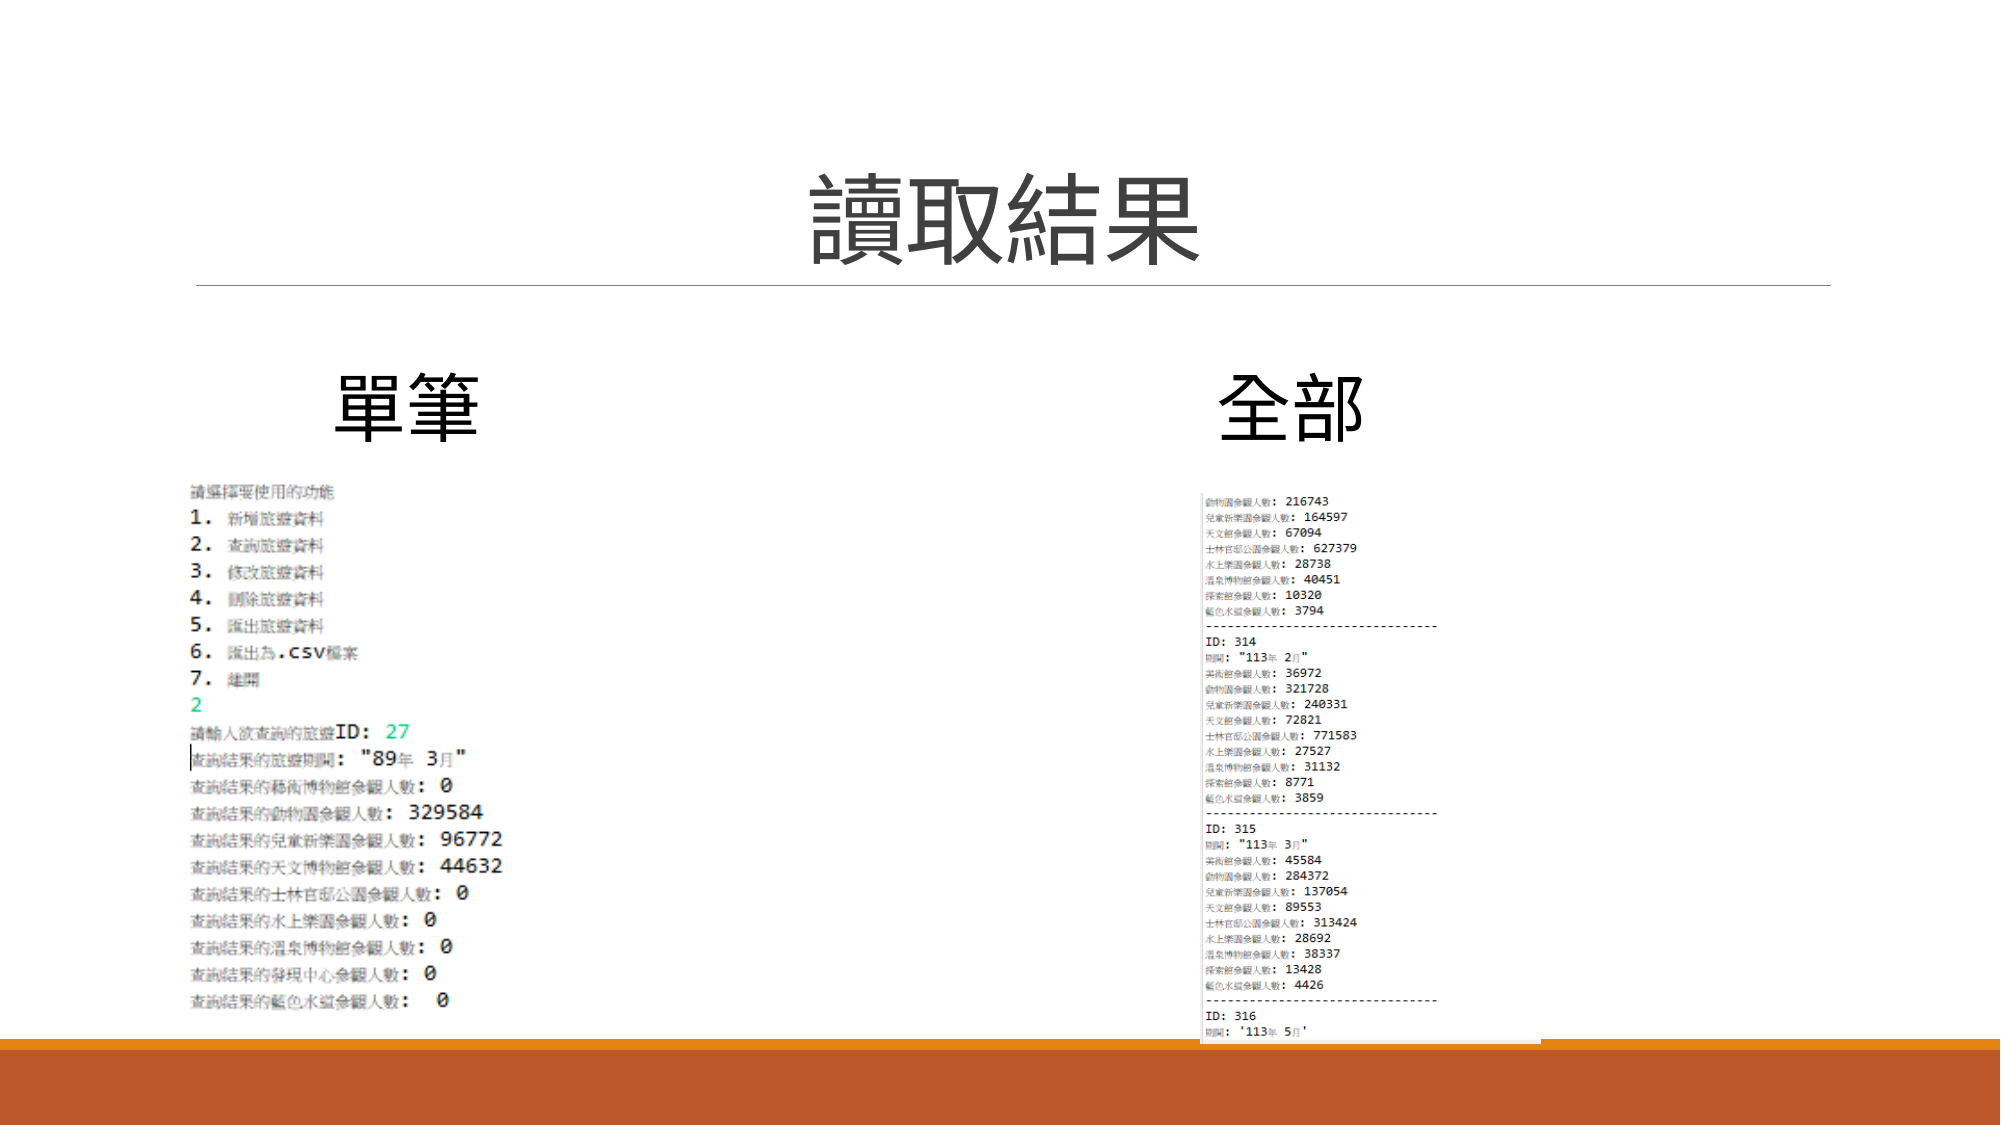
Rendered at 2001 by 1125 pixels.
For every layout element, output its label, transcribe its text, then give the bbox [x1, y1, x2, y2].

title 讀取結果 [180, 47, 1830, 285]
picture [1199, 492, 1542, 1045]
text_box 全部 [989, 354, 1594, 459]
picture [189, 475, 624, 1028]
text_box 單筆 [104, 354, 709, 459]
